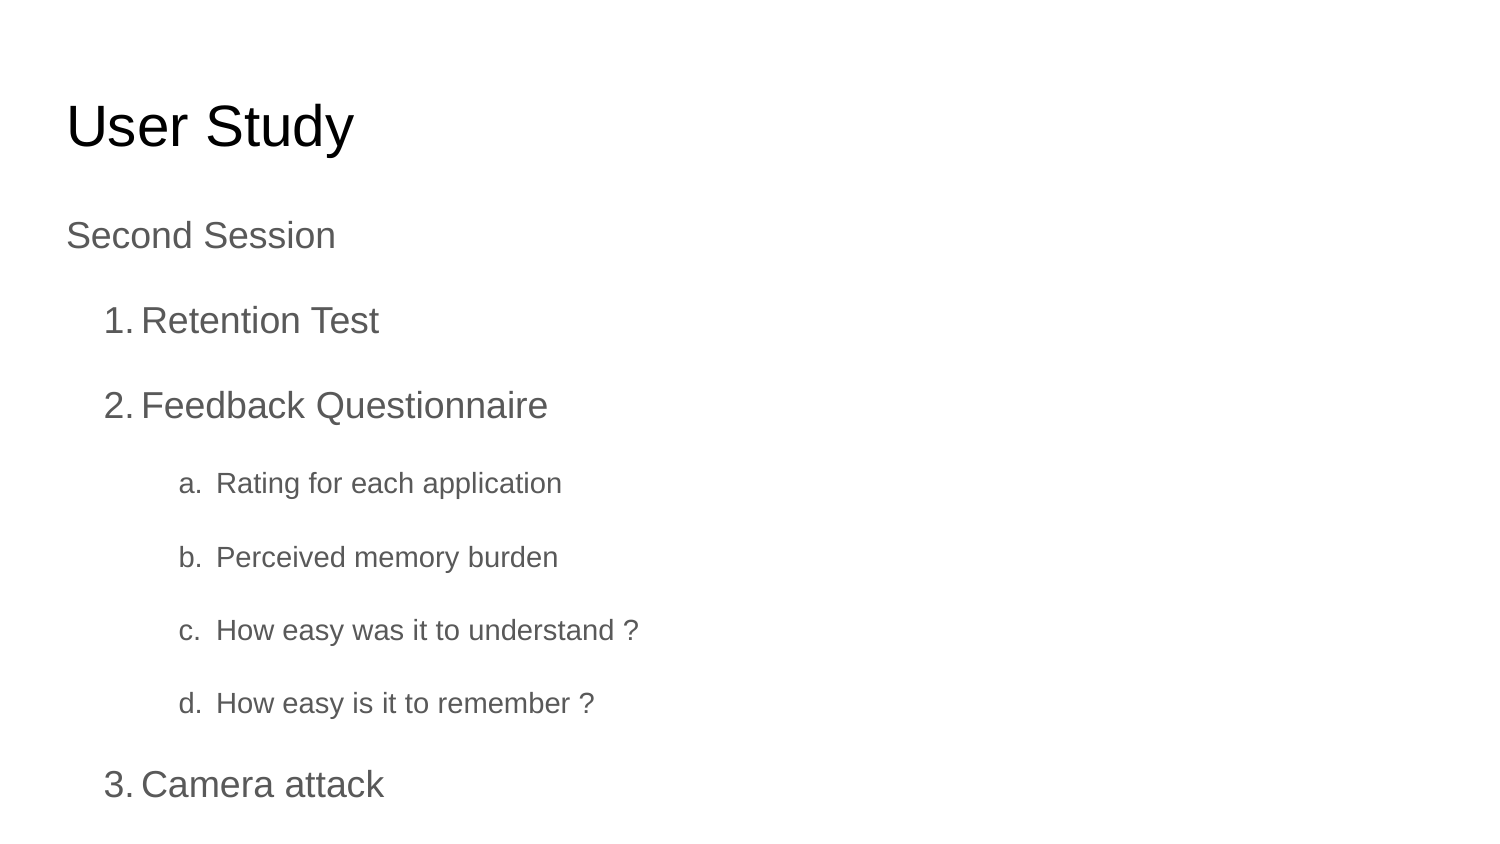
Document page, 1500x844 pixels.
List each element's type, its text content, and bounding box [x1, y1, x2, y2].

list Second Session Retention Test Feedback Questionnaire Rating for each application Perceived memory burden How easy was it to understand ? How easy is it to remember ? Camera attack [51, 189, 1449, 750]
title User Study [51, 72, 1449, 167]
